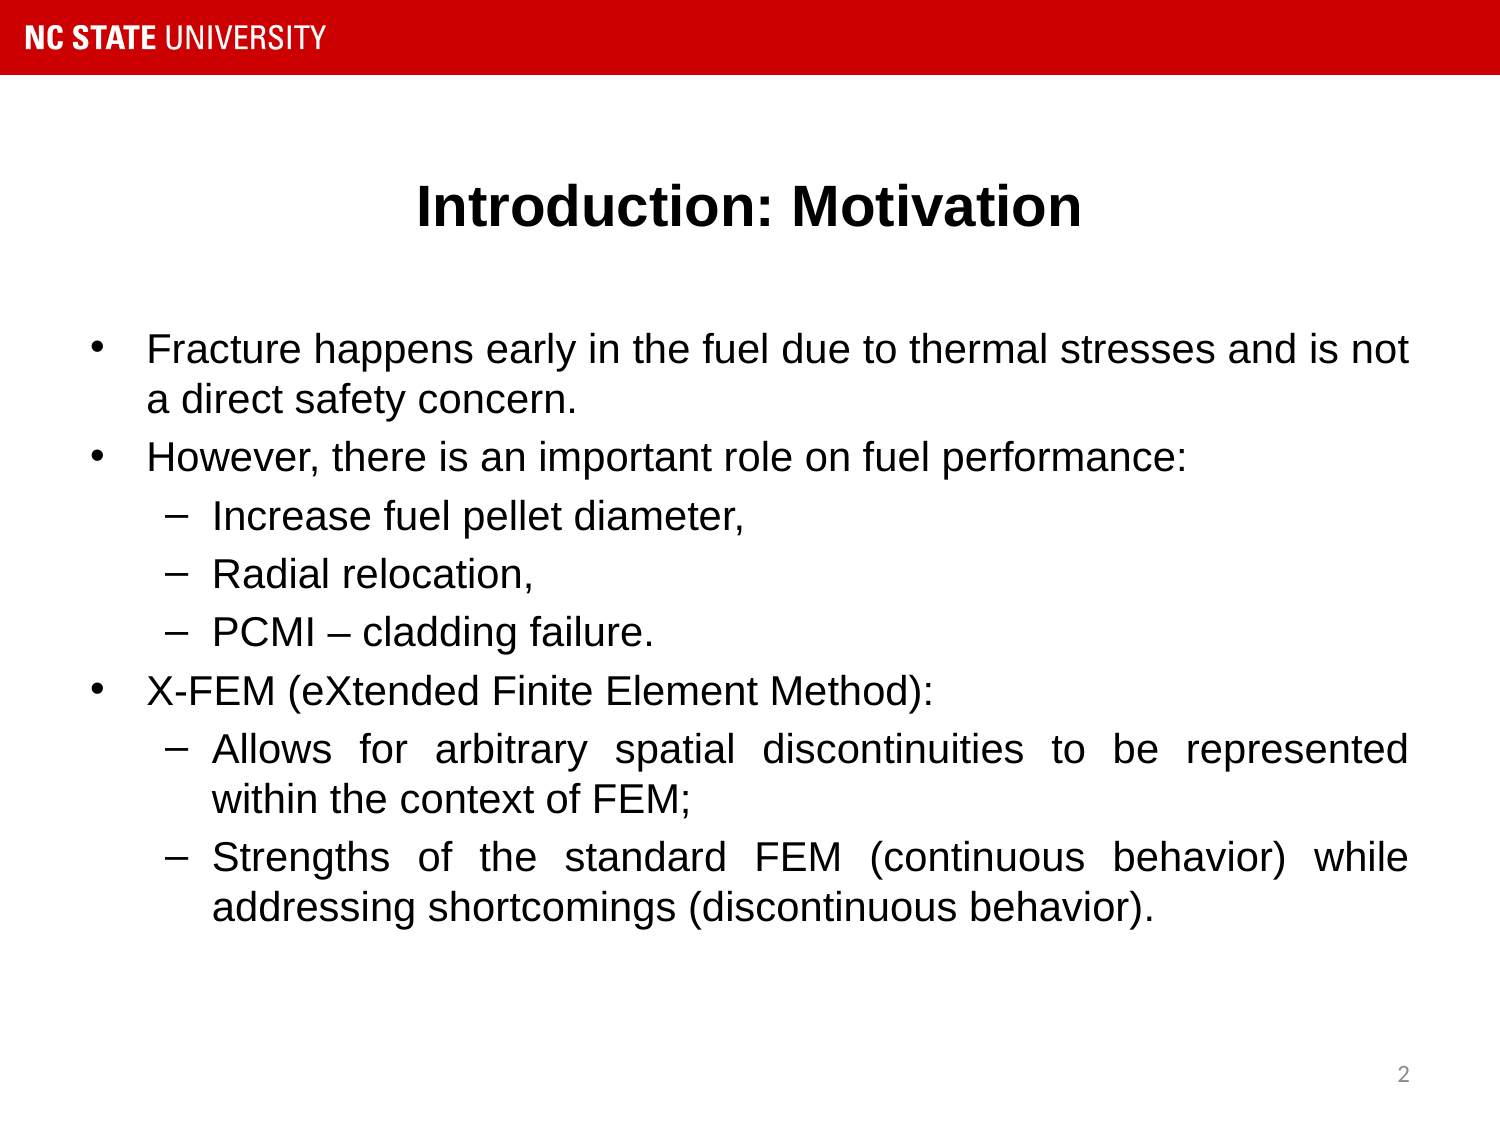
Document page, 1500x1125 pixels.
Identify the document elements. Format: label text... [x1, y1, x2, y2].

picture [0, 0, 1500, 75]
slide_number 1 [1074, 1066, 1425, 1103]
title Introduction: Motivation [75, 115, 1425, 291]
list Fracture happens early in the fuel due to thermal stresses and is not a direct safety concern. However, there is an important role on fuel performance: Increase fuel pellet diameter, Radial relocation, PCMI – cladding failure. X-FEM (eXtended Finite Element Method): Allows for arbitrary spatial discontinuities to be represented within the context of FEM; Strengths of the standard FEM (continuous behavior) while addressing shortcomings (discontinuous behavior). [75, 313, 1425, 1066]
